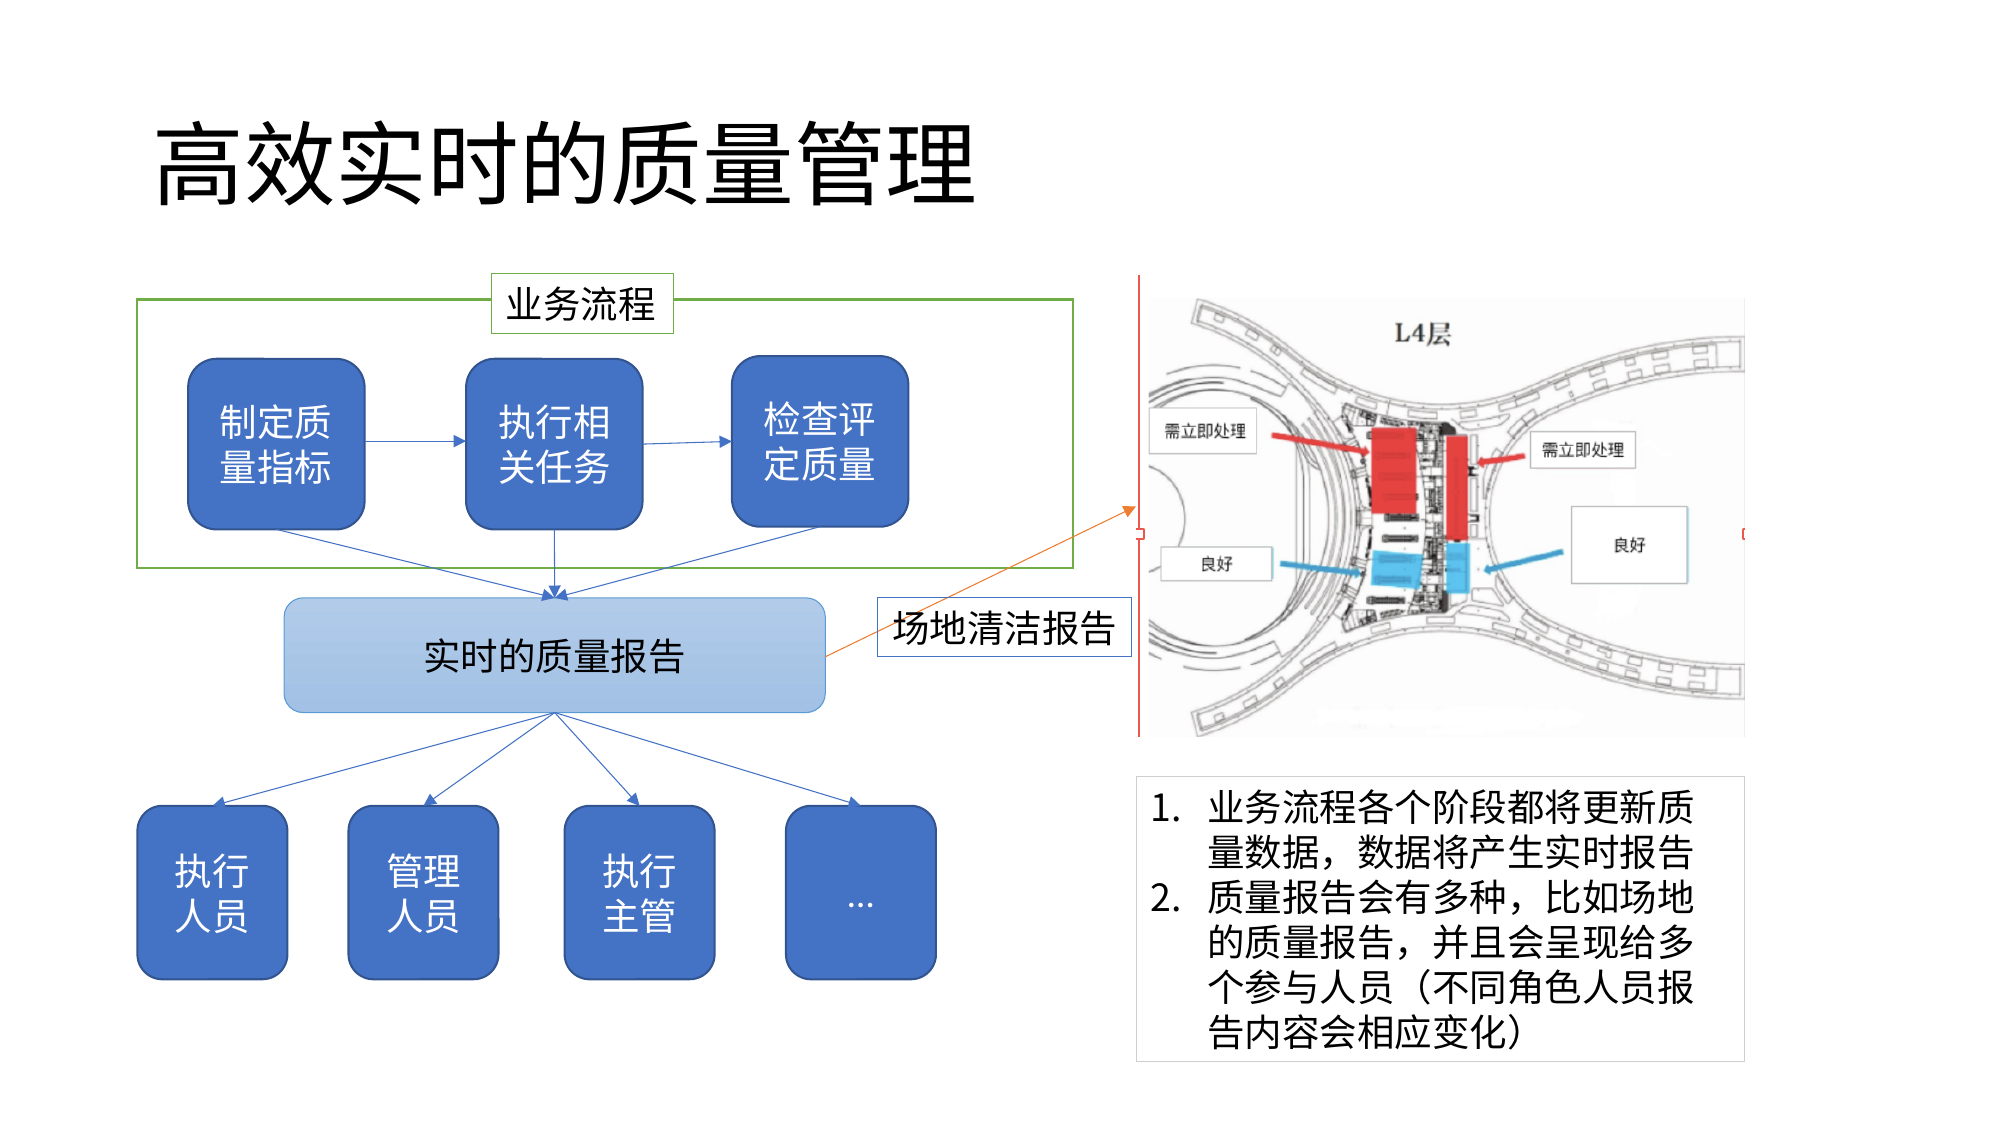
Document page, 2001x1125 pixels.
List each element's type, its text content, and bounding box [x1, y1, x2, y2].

text_box [136, 298, 1074, 569]
text_box 执行主管 [563, 806, 716, 981]
title 高效实时的质量管理 [137, 59, 1863, 278]
text_box … [784, 804, 937, 981]
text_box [825, 506, 1137, 657]
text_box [212, 712, 423, 806]
text_box 制定质量指标 [187, 357, 366, 531]
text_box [642, 441, 732, 445]
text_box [554, 712, 861, 806]
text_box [276, 529, 554, 598]
picture [1136, 275, 1745, 737]
text_box 业务流程各个阶段都将更新质量数据，数据将产生实时报告 质量报告会有多种，比如场地的质量报告，并且会呈现给多个参与人员（不同角色人员报告内容会相应变化） [1136, 776, 1745, 1062]
text_box 管理人员 [347, 806, 500, 981]
text_box 执行相关任务 [465, 357, 644, 529]
text_box 执行人员 [136, 804, 289, 981]
text_box 业务流程 [491, 273, 674, 334]
text_box 检查评定质量 [730, 355, 910, 528]
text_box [423, 712, 554, 806]
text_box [554, 526, 821, 598]
text_box 实时的质量报告 [283, 598, 826, 712]
